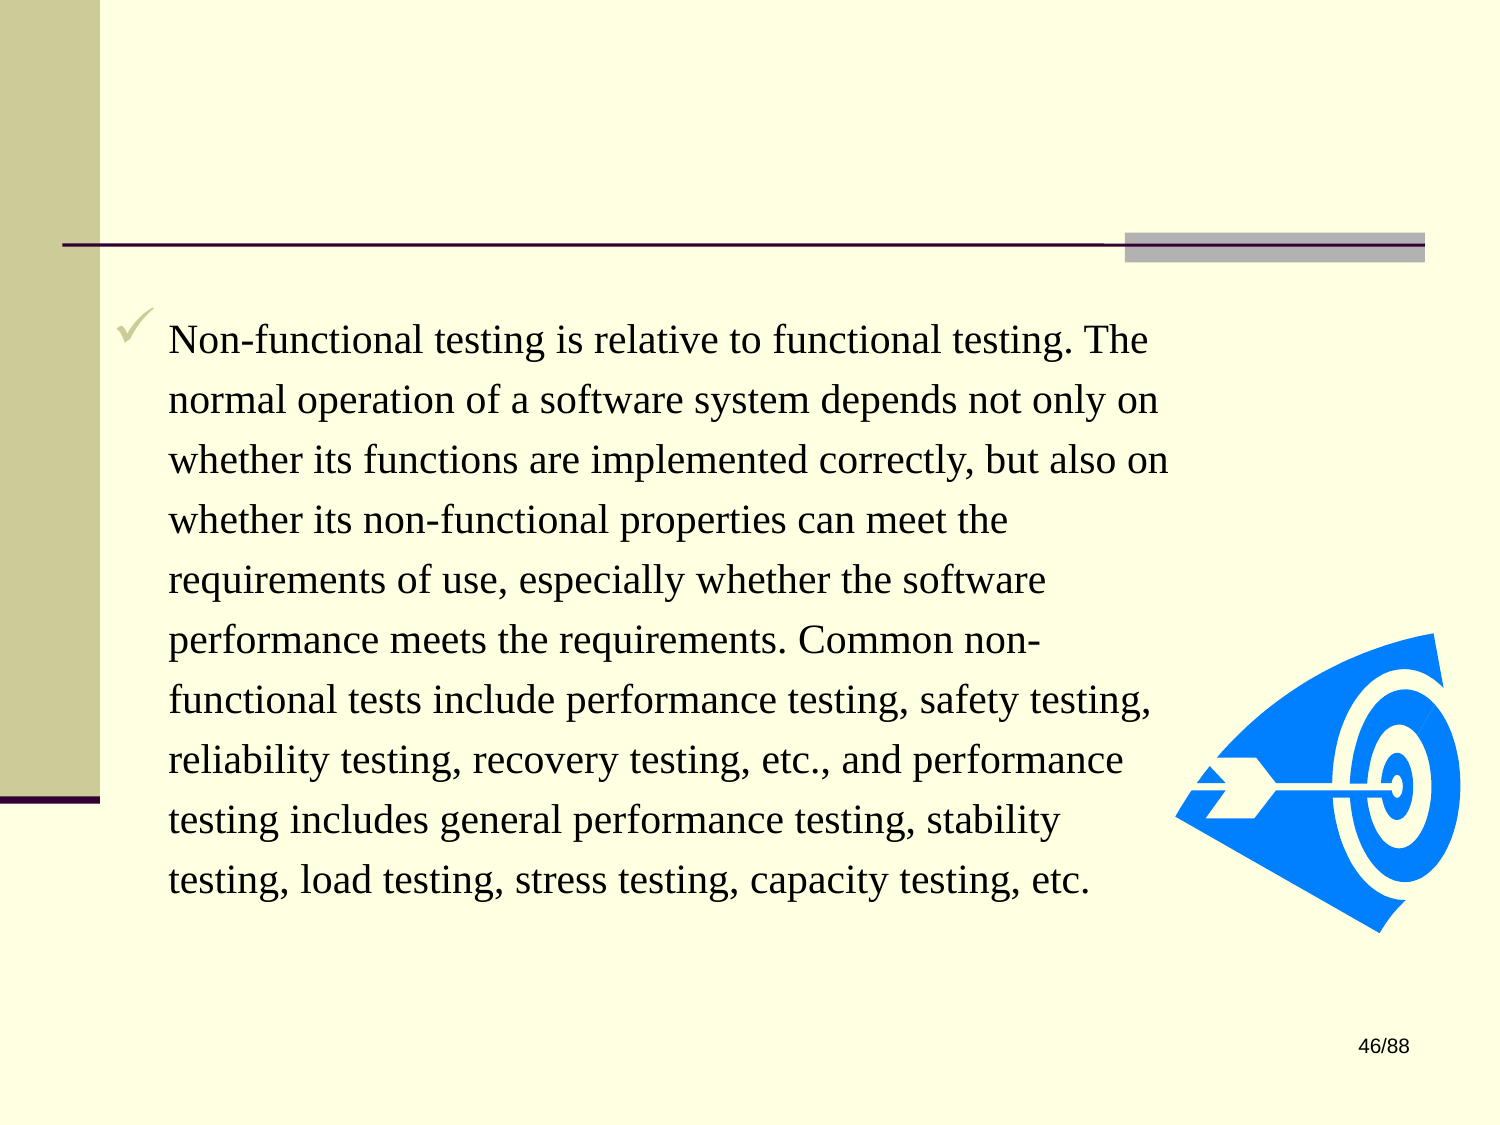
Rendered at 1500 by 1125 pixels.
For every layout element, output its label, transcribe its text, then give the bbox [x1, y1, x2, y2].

picture [1174, 633, 1461, 934]
slide_number 46/88 [1112, 1025, 1425, 1100]
text_box Non-functional testing is relative to functional testing. The normal operation of a software system depends not only on whether its functions are implemented correctly, but also on whether its non-functional properties can meet the requirements of use, especially whether the software performance meets the requirements. Common non-functional tests include performance testing, safety testing, reliability testing, recovery testing, etc., and performance testing includes general performance testing, stability testing, load testing, stress testing, capacity testing, etc. [112, 302, 1176, 903]
